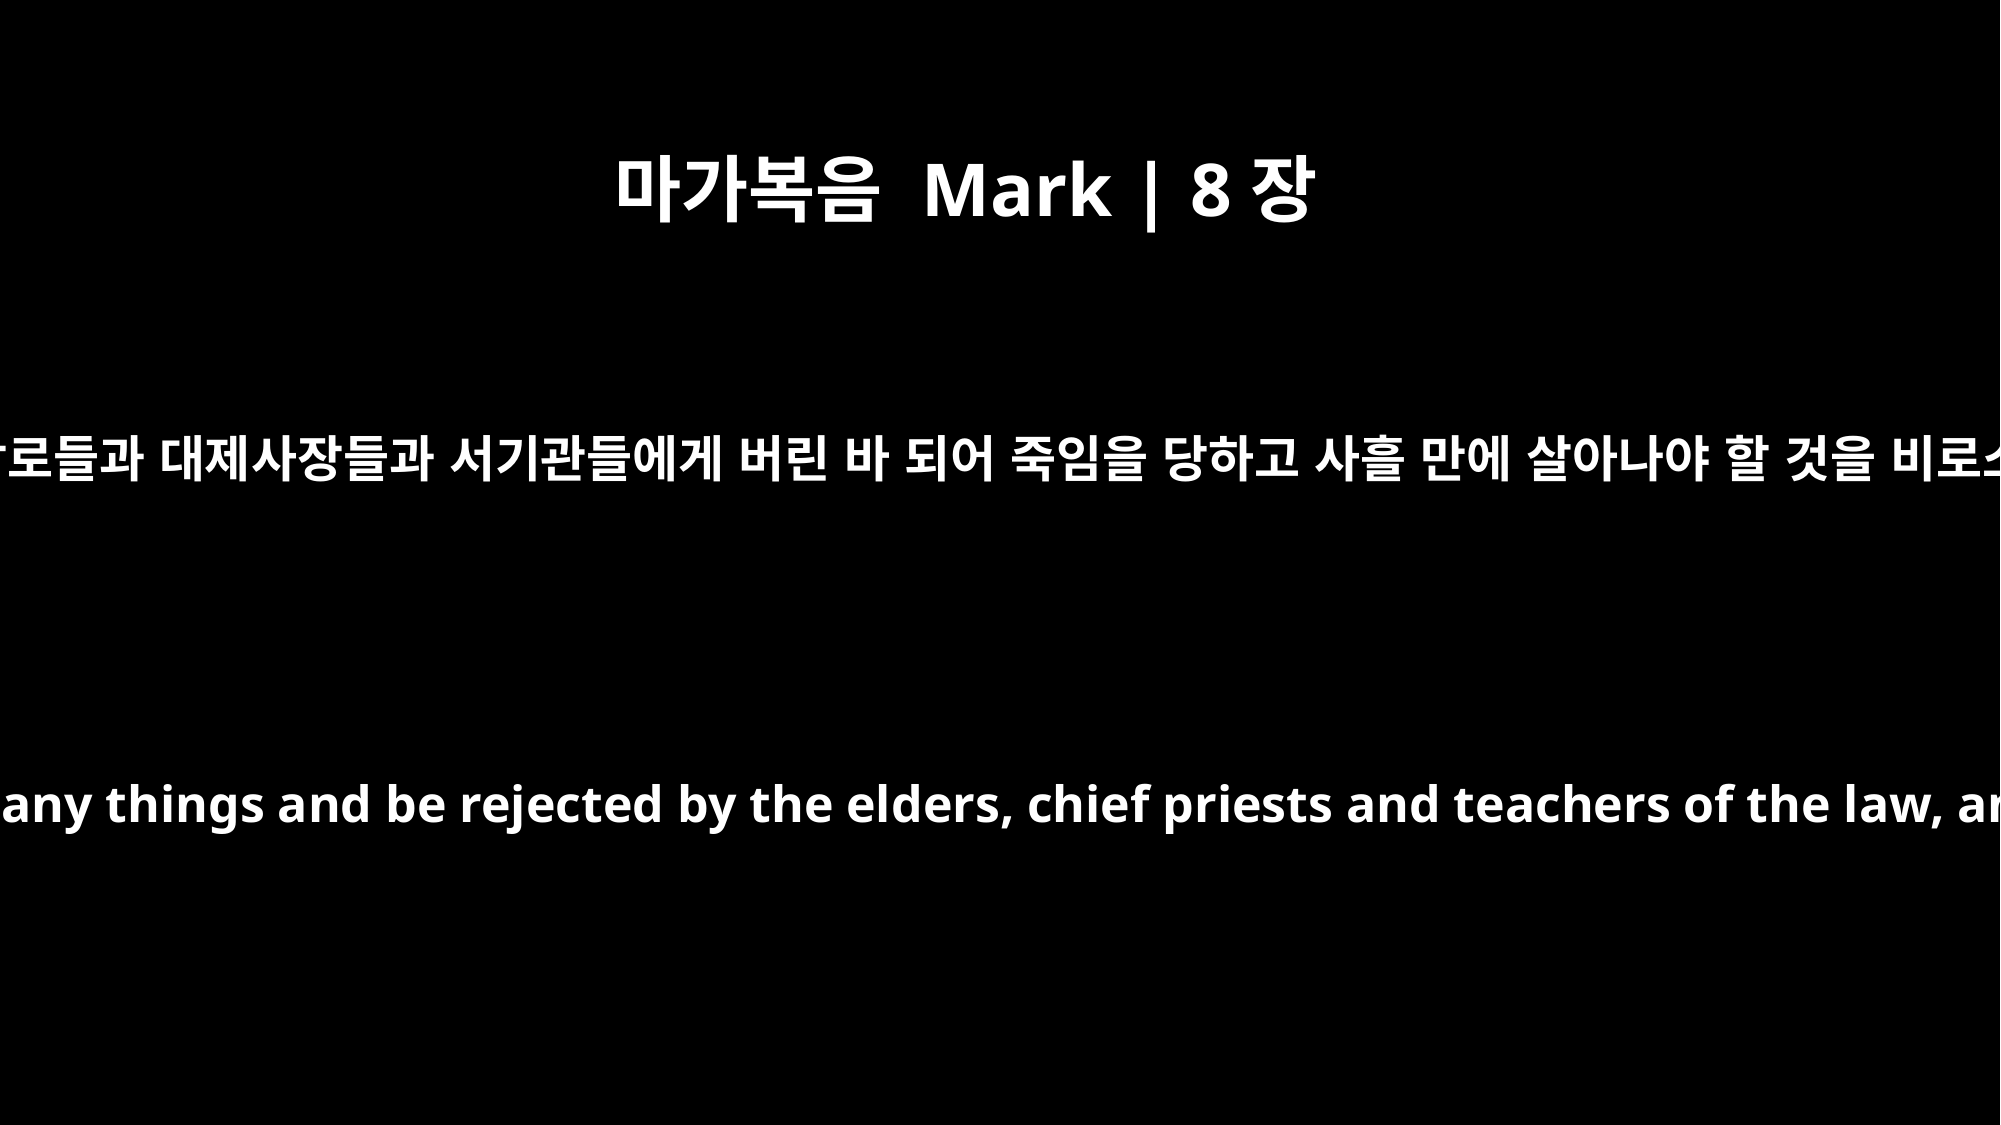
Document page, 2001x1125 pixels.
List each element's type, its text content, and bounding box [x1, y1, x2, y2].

text_box 마가복음 Mark | 8장 [599, 136, 1333, 239]
text_box 31 인자가 많은 고난을 받고 장로들과 대제사장들과 서기관들에게 버린 바 되어 죽임을 당하고 사흘 만에 살아나야 할 것을 비로소 그들에게 가르치시되 [0, 359, 2000, 495]
text_box He then began to teach them that the Son of Man must suffer many things and be rejected by the elders, chief priests and teachers of the law, and that he must be killed and after three days rise again. [0, 764, 2000, 840]
